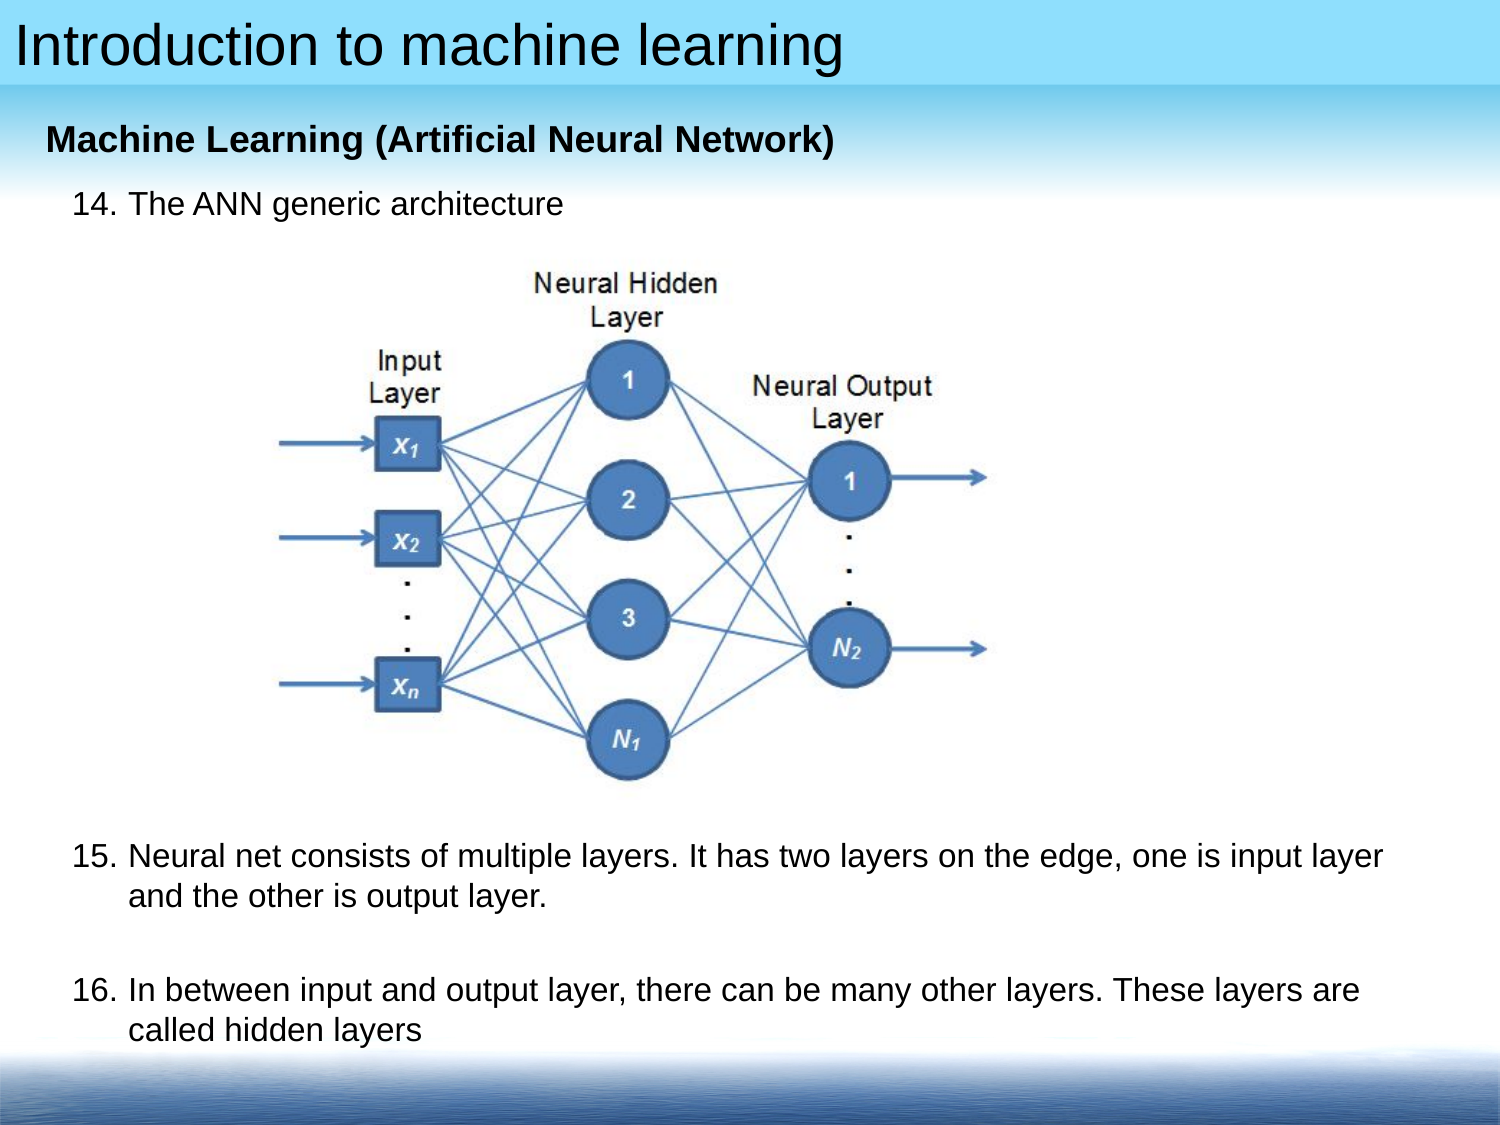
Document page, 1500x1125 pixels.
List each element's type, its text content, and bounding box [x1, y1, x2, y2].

picture [249, 237, 1013, 801]
picture [0, 1037, 1500, 1125]
list The ANN generic architecture Neural net consists of multiple layers. It has two layers on the edge, one is input layer and the other is output layer. In between input and output layer, there can be many other layers. These layers are called hidden layers [57, 175, 1408, 1056]
text_box Machine Learning (Artificial Neural Network) [30, 107, 1413, 175]
